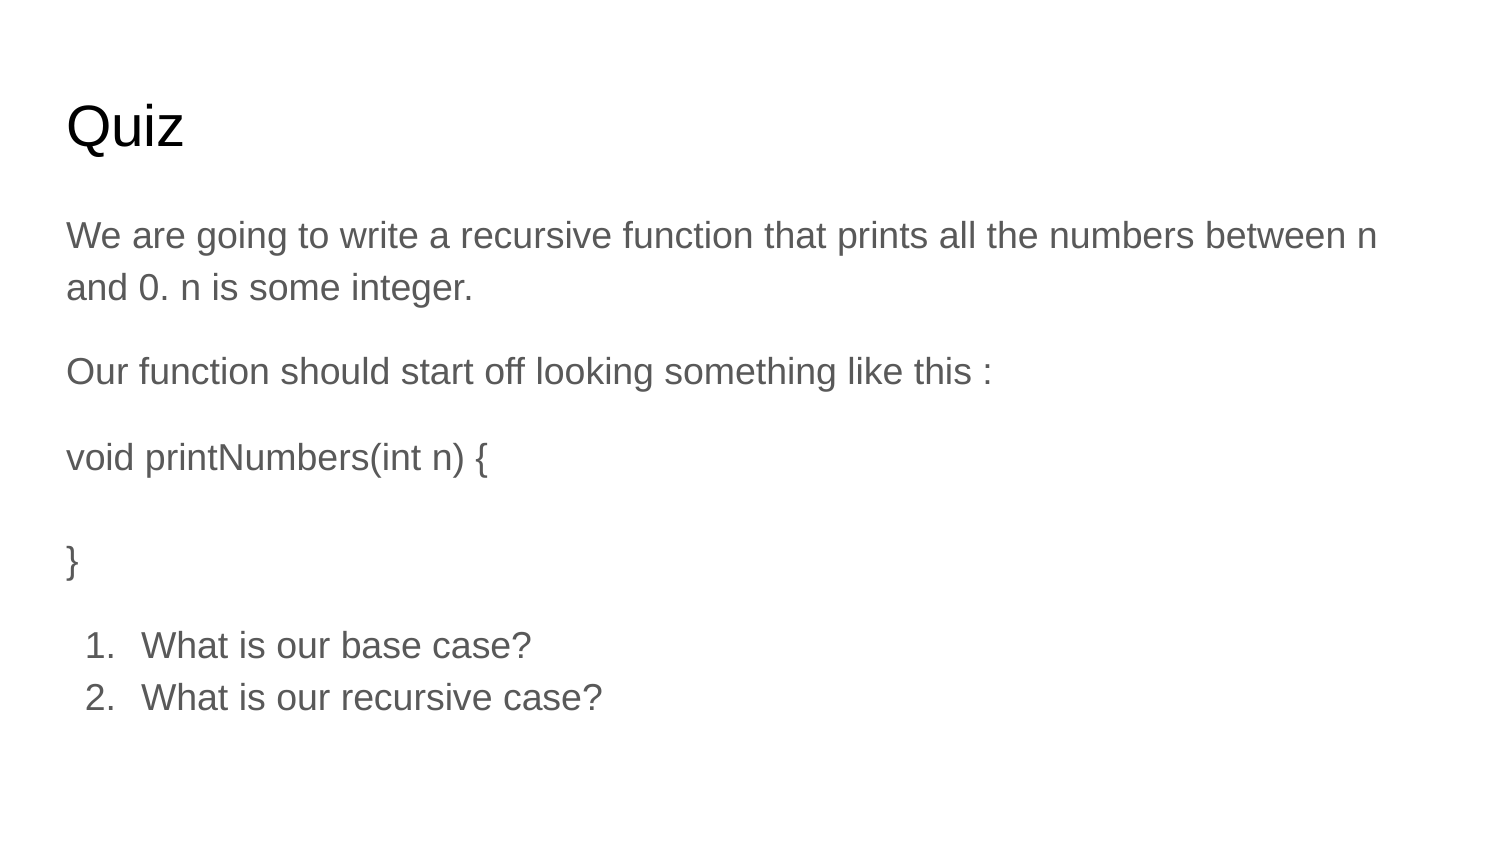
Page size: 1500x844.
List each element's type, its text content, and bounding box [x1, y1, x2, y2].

list We are going to write a recursive function that prints all the numbers between n and 0. n is some integer. Our function should start off looking something like this : void printNumbers(int n) { } What is our base case? What is our recursive case? [51, 189, 1449, 844]
title Quiz [51, 72, 1449, 167]
